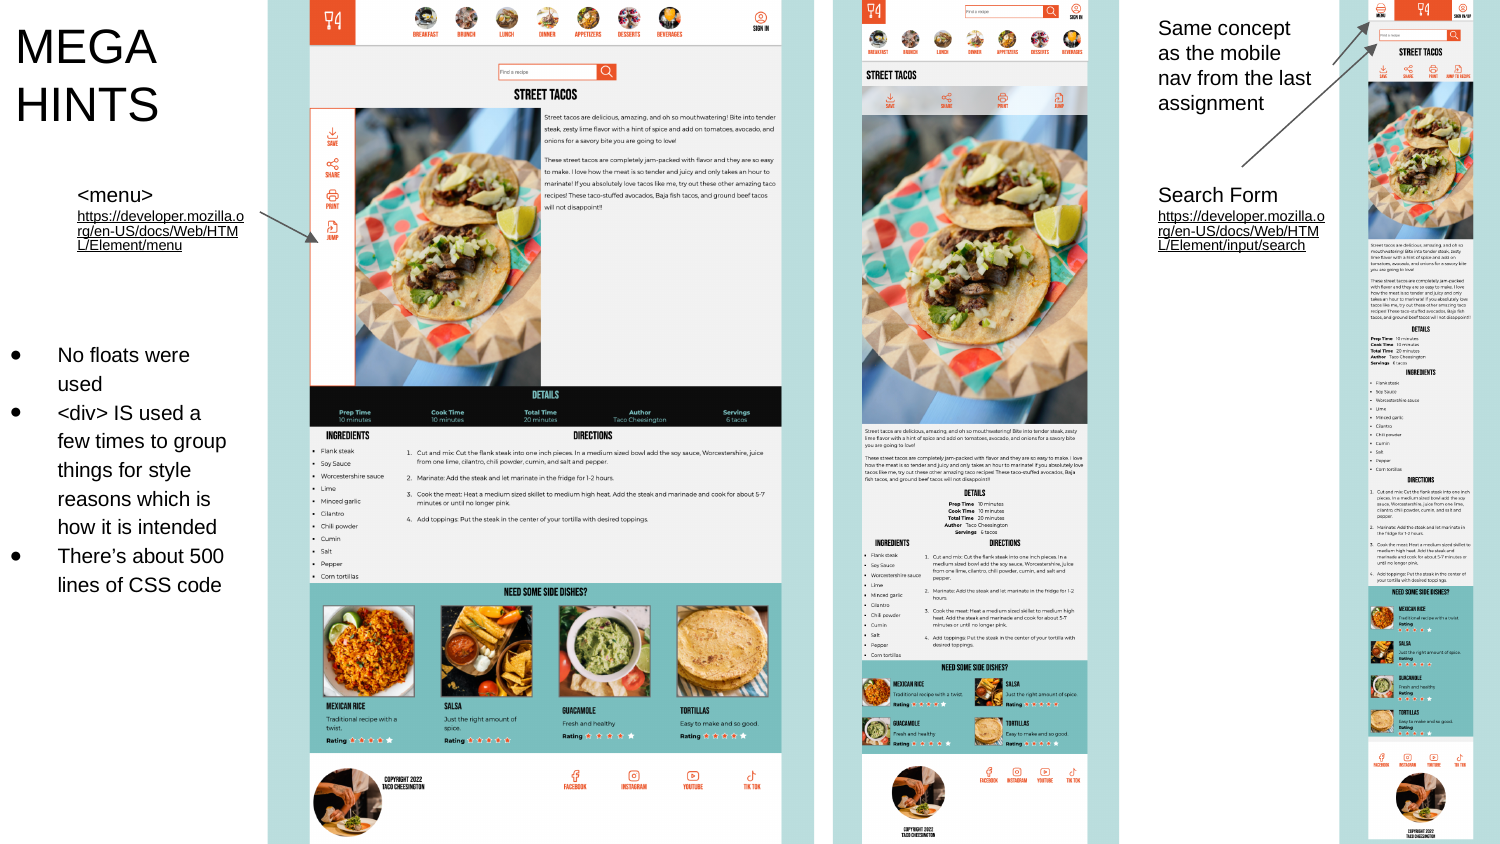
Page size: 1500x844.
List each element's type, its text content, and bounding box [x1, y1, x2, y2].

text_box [1241, 43, 1378, 168]
picture [832, 0, 1120, 844]
picture [1339, 0, 1500, 844]
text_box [259, 220, 319, 243]
picture [267, 0, 815, 844]
text_box Same concept as the mobile nav from the last assignment [1143, 0, 1333, 130]
text_box Search Form https://developer.mozilla.org/en-US/docs/Web/HTML/Element/input/search [1143, 166, 1334, 257]
title MEGA HINTS [0, 0, 190, 149]
text_box <menu> https://developer.mozilla.org/en-US/docs/Web/HTML/Element/menu [62, 166, 260, 257]
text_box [1332, 21, 1370, 42]
text_box No floats were used <div> IS used a few times to group things for style reasons which is how it is intended There’s about 500 lines of CSS code [0, 323, 254, 612]
